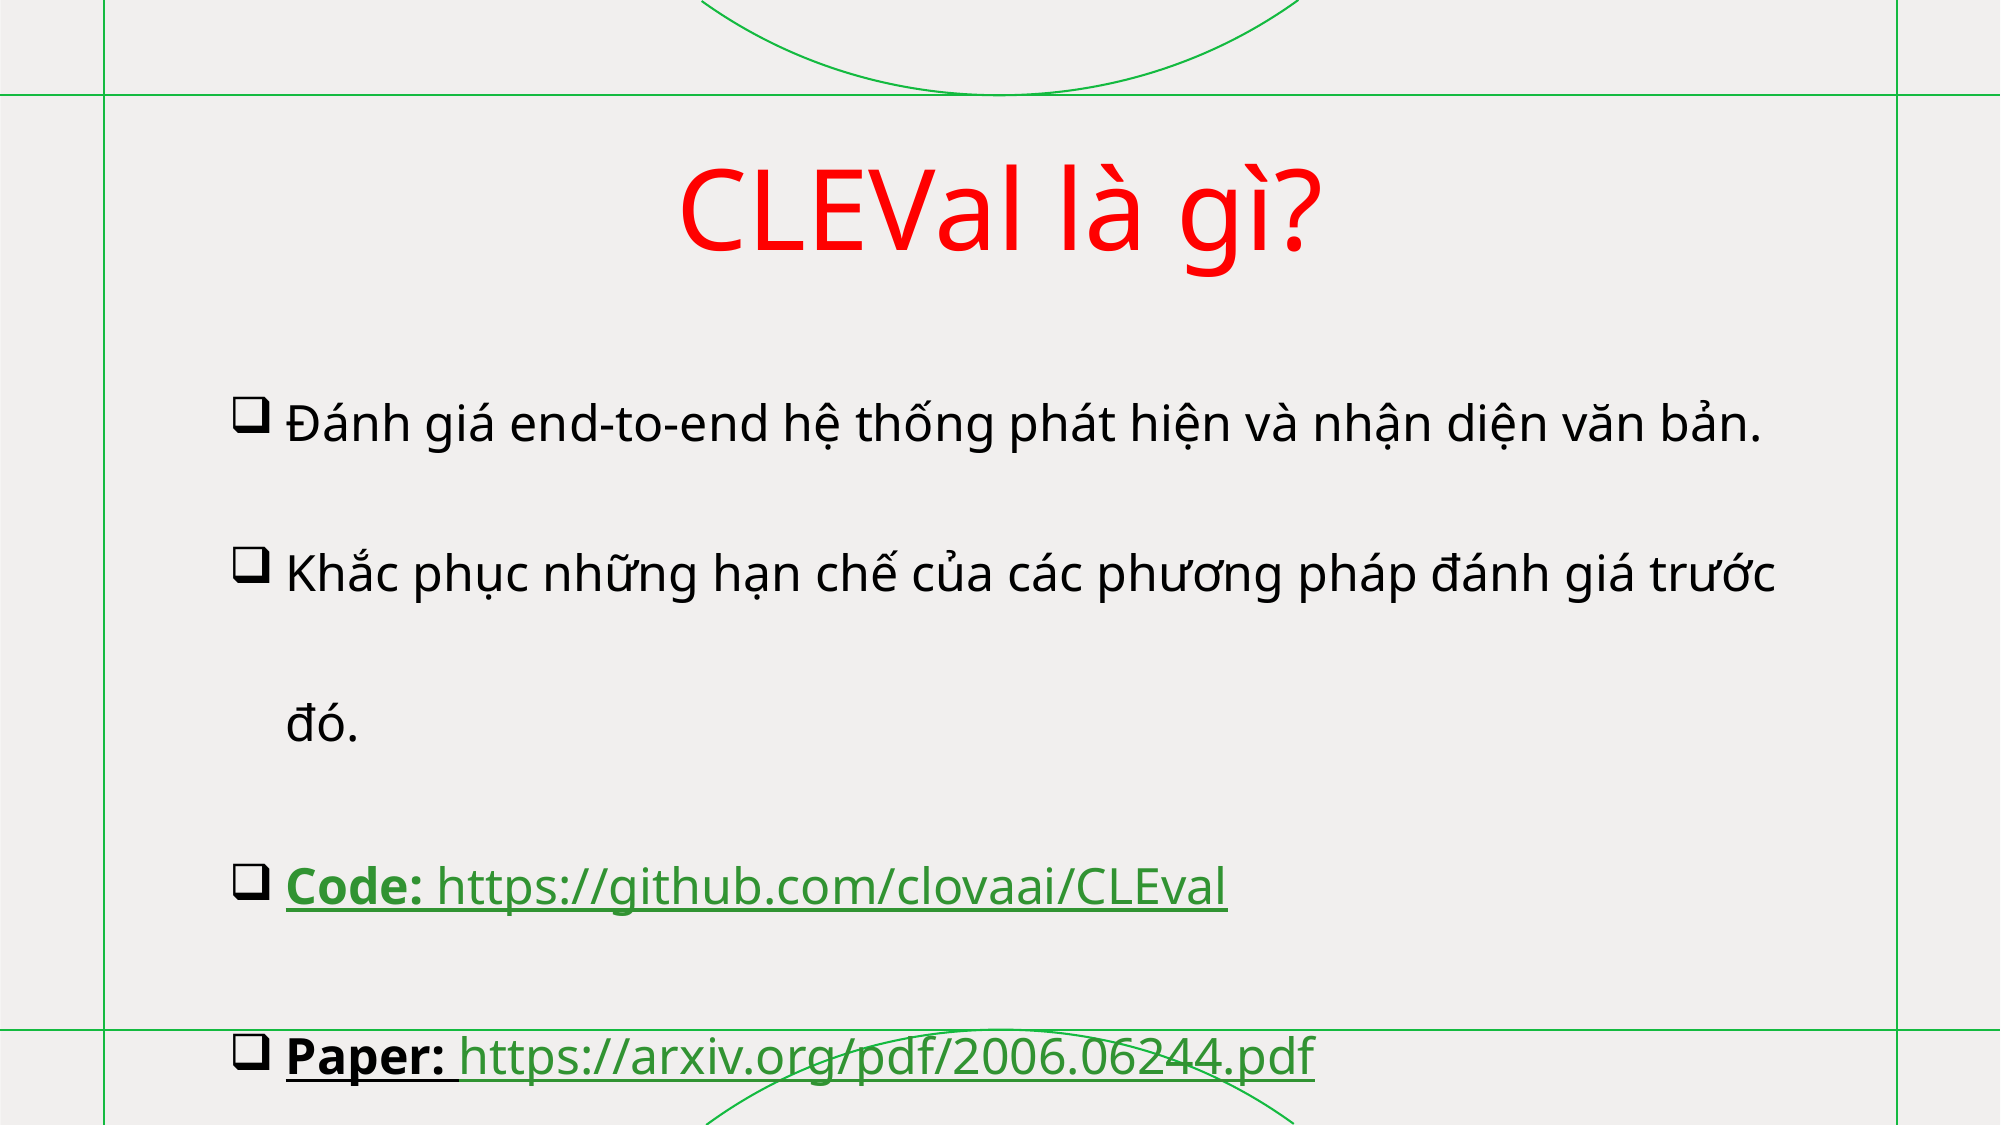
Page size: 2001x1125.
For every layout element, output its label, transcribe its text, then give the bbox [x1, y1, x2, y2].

title CLEVal là gì? [137, 96, 1863, 314]
text_box Đánh giá end-to-end hệ thống phát hiện và nhận diện văn bản. Khắc phục những hạn chế của các phương pháp đánh giá trước đó. Code: https://github.com/clovaai/CLEval Paper: https://arxiv.org/pdf/2006.06244.pdf [214, 294, 1840, 1101]
